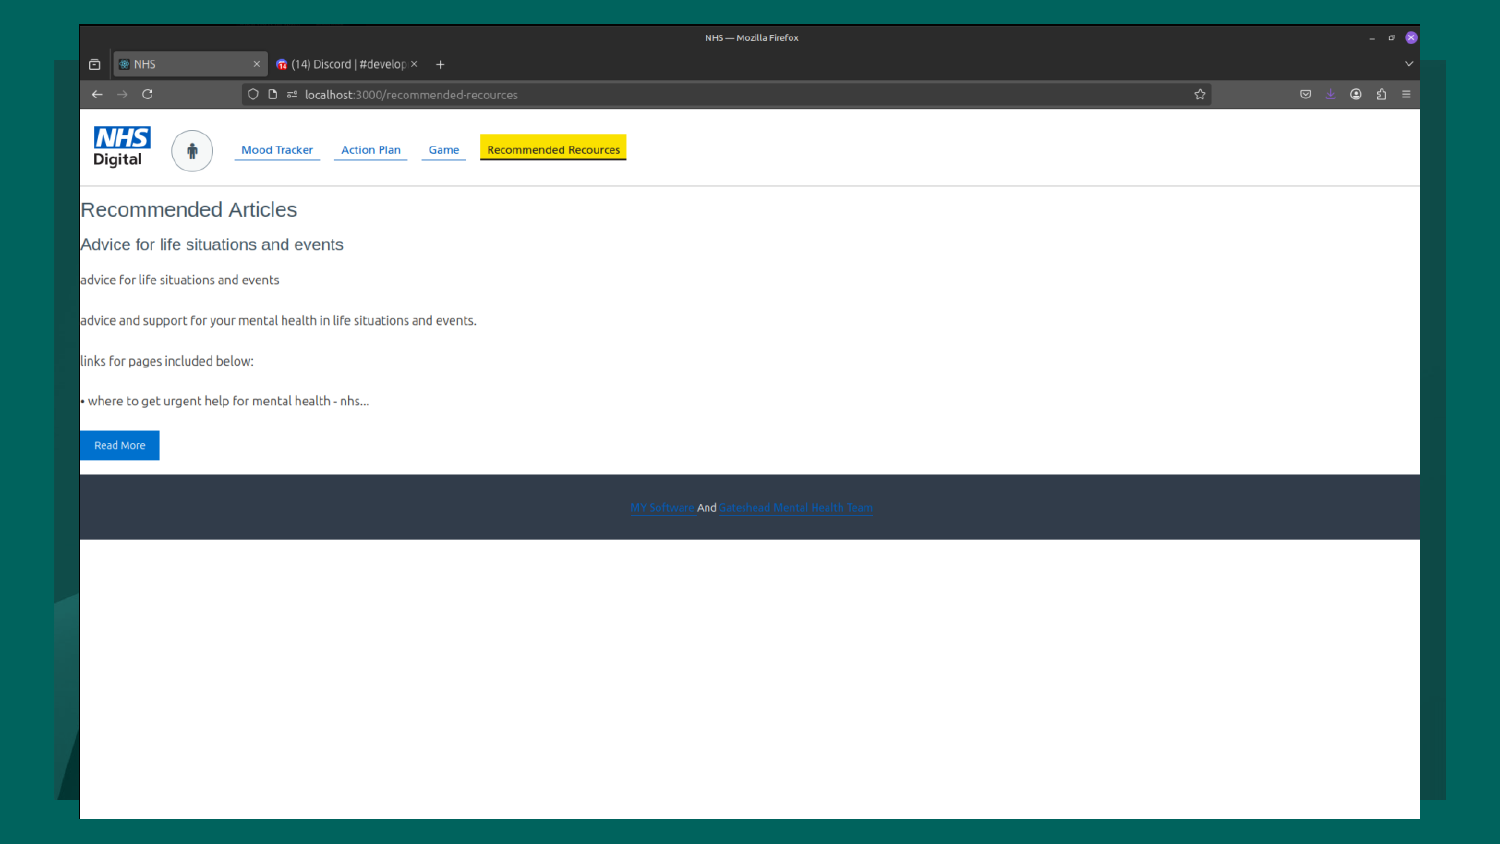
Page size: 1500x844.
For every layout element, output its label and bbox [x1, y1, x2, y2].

picture [54, 24, 1446, 819]
